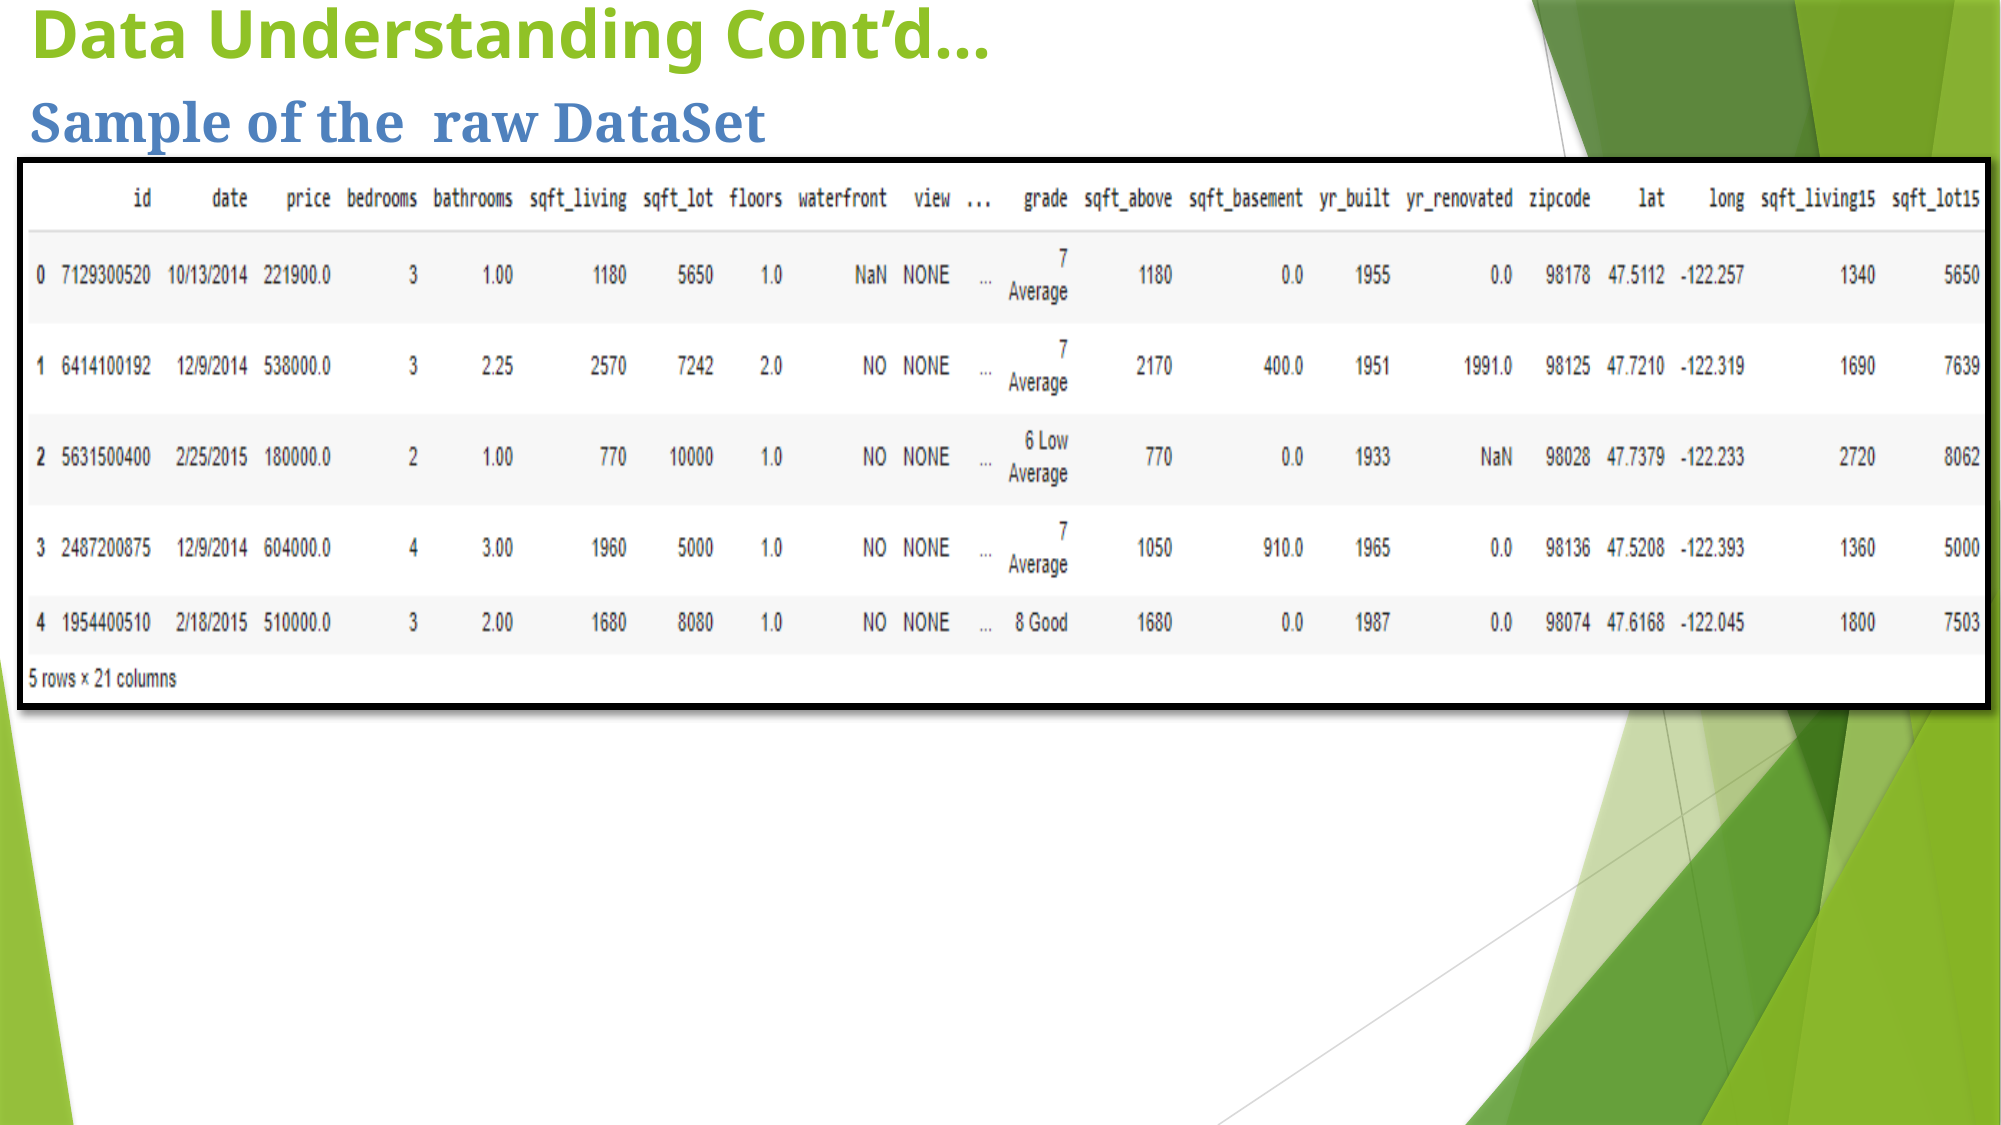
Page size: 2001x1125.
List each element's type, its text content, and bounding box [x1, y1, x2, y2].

text_box Data Understanding Cont’d… [15, 0, 1101, 118]
picture [22, 162, 1986, 704]
list Sample of the raw DataSet [15, 71, 1580, 161]
